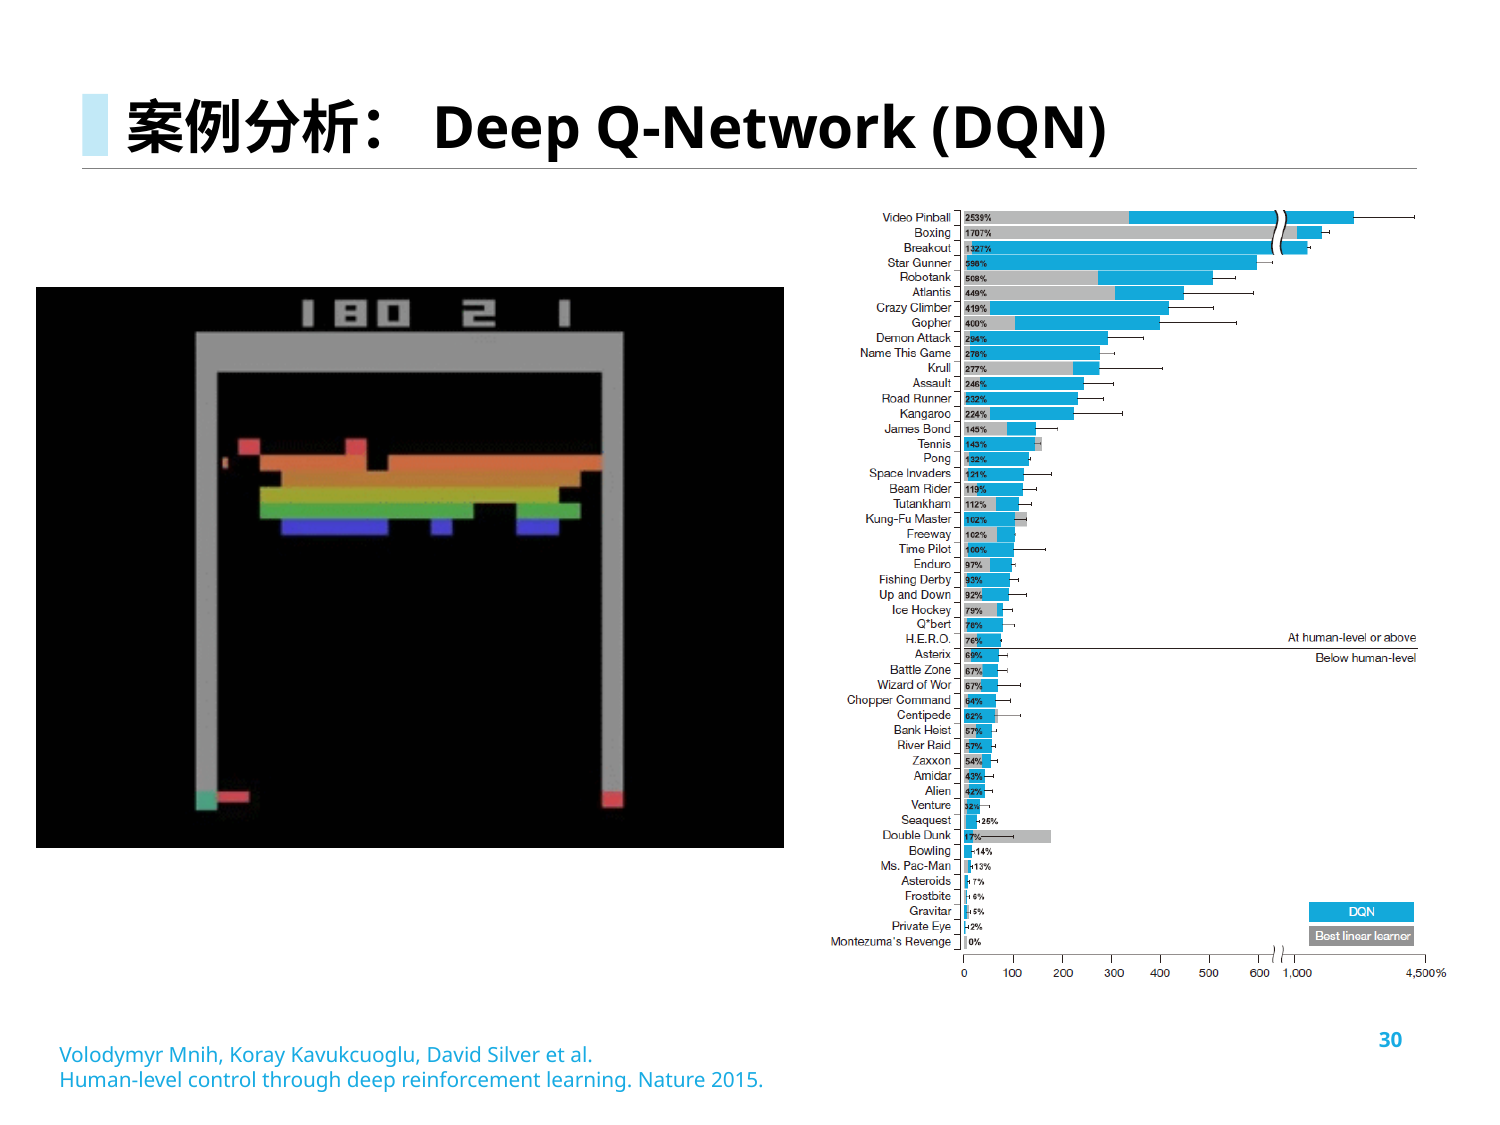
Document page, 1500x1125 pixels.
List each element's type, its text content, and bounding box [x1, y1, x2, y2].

slide_number 30 [1059, 1023, 1418, 1058]
picture [816, 205, 1457, 987]
title 案例分析：Deep Q-Network (DQN) [111, 0, 1447, 169]
text_box Volodymyr Mnih, Koray Kavukcuoglu, David Silver et al. Human-level control through deep reinforcement learning. Nature 2015. [44, 1036, 1342, 1098]
picture [36, 287, 784, 848]
